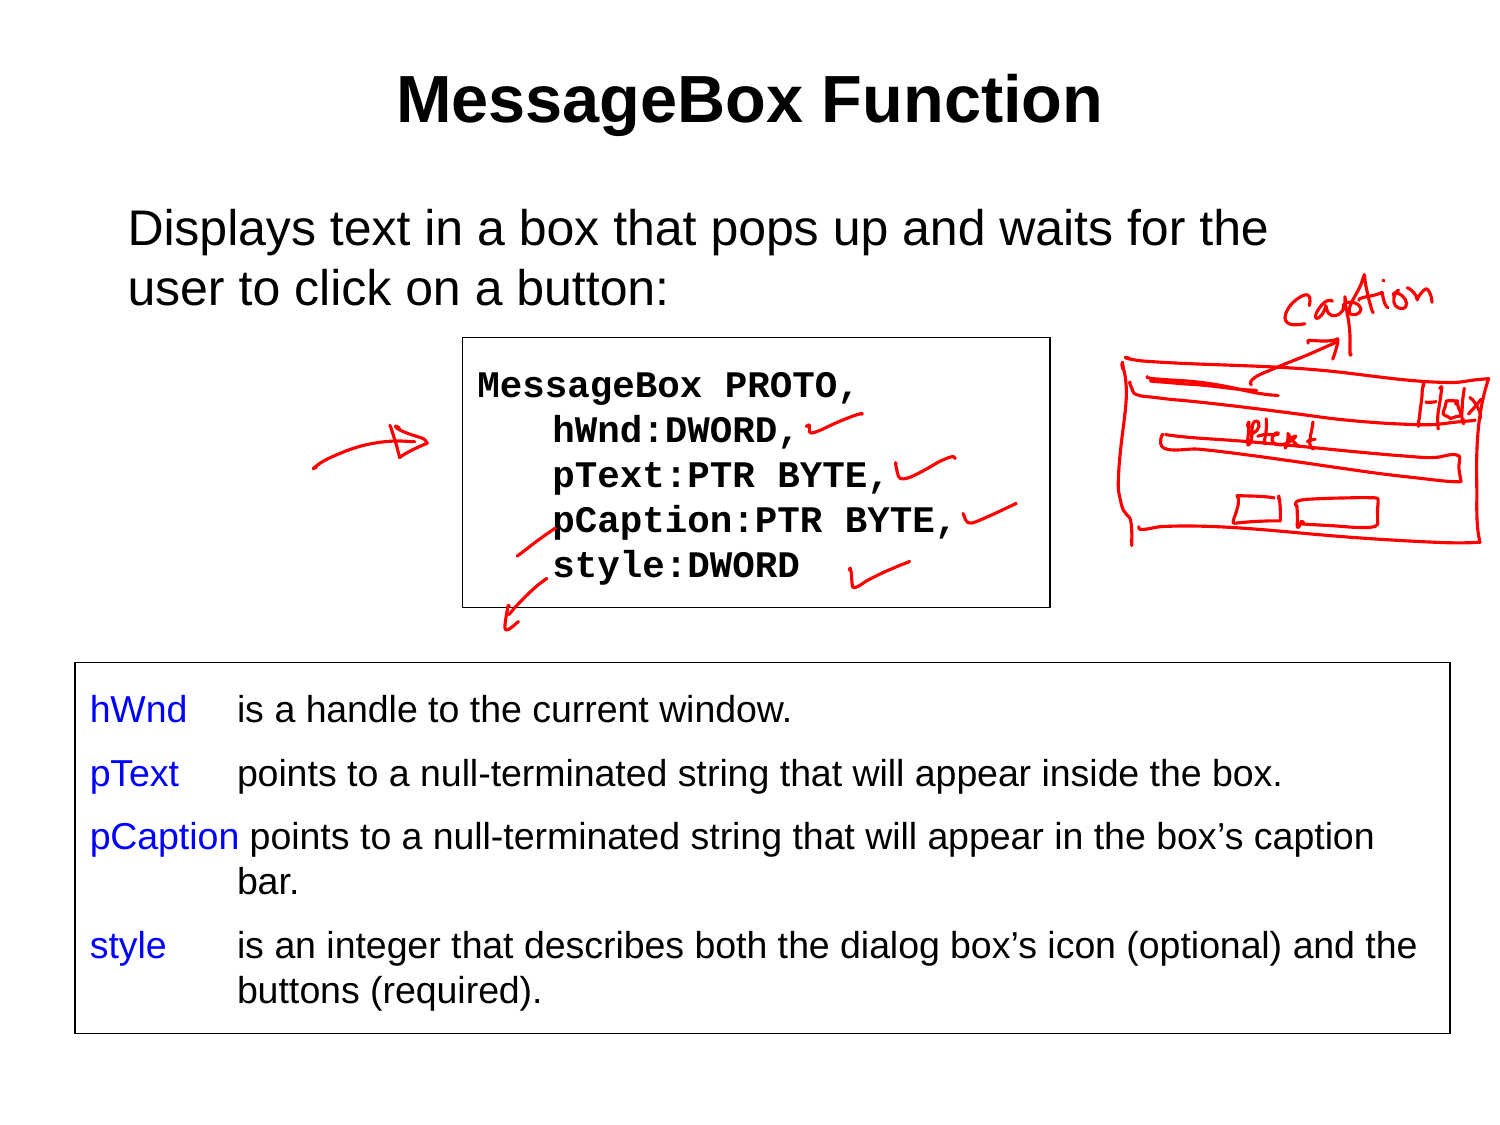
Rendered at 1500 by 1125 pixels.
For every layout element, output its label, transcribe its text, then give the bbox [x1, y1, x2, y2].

text_box hWnd is a handle to the current window. pText points to a null-terminated string that will appear inside the box. pCaption points to a null-terminated string that will appear in the box’s caption bar. style is an integer that describes both the dialog box’s icon (optional) and the buttons (required). [75, 662, 1450, 1034]
title MessageBox Function [75, 24, 1425, 168]
text_box MessageBox PROTO, hWnd:DWORD, pText:PTR BYTE, pCaption:PTR BYTE, style:DWORD [462, 337, 1050, 608]
list Displays text in a box that pops up and waits for the user to click on a button: [112, 187, 1388, 338]
